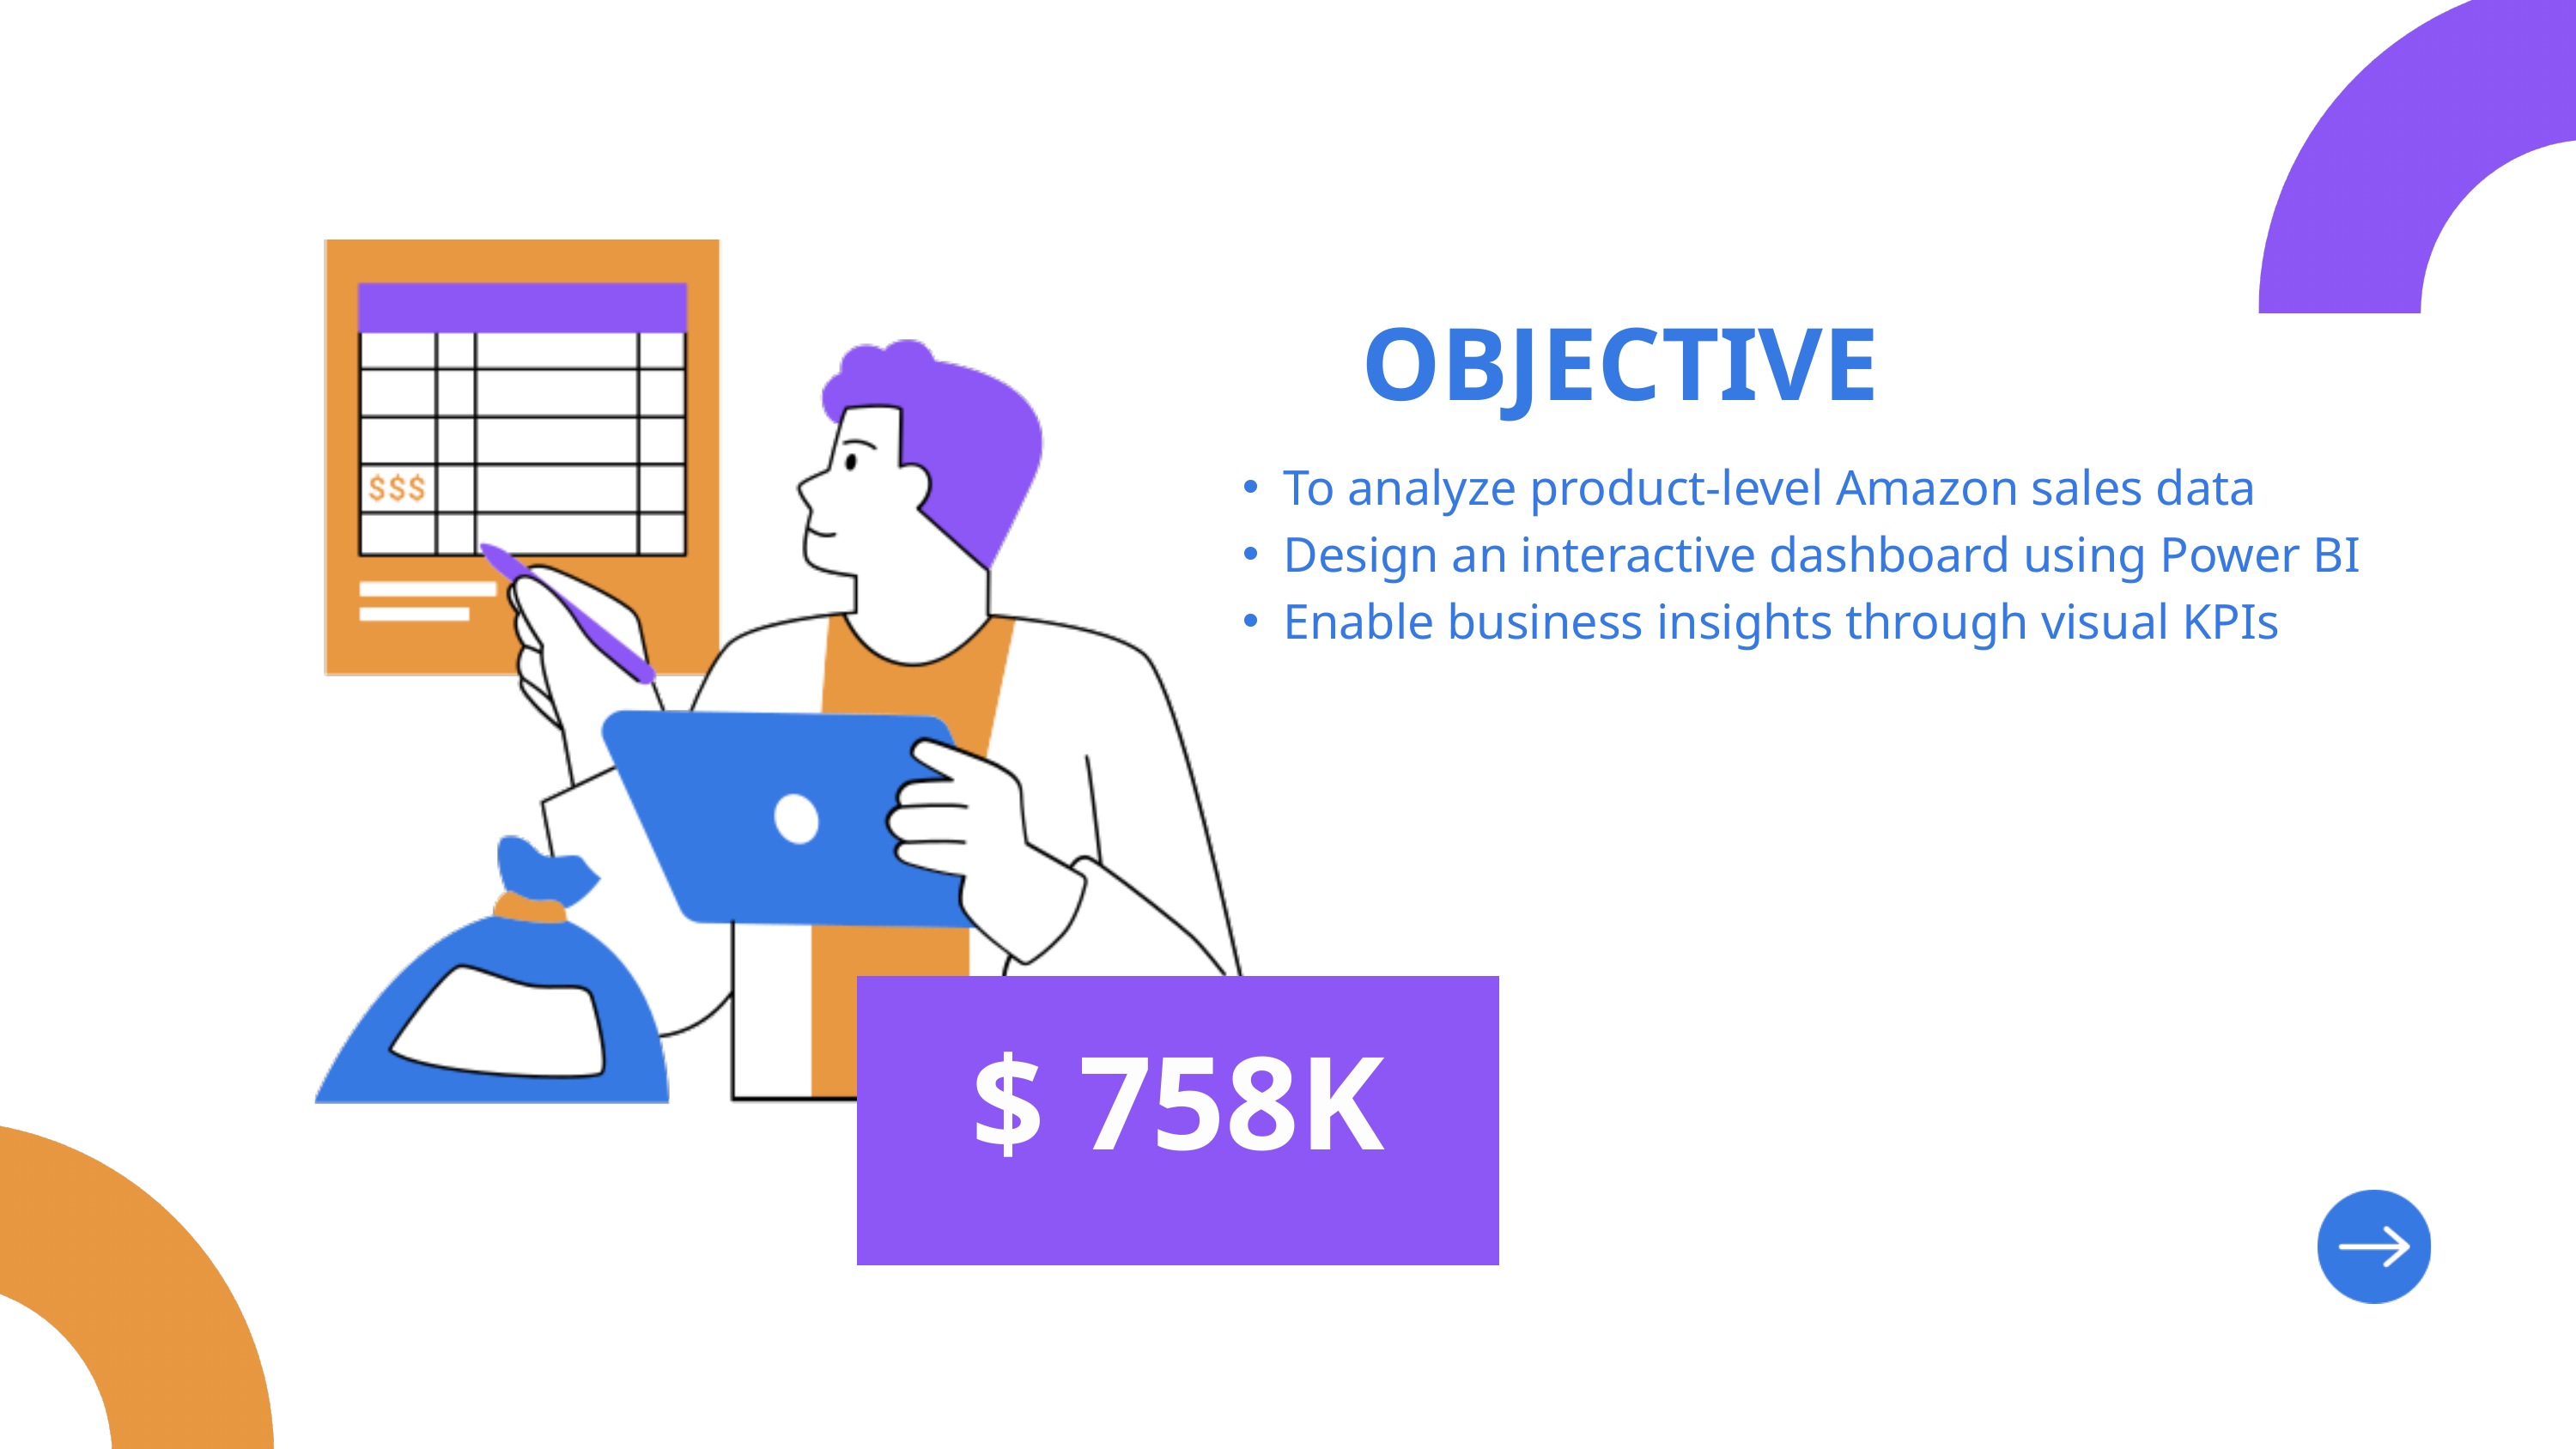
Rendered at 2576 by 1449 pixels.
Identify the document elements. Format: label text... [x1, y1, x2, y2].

text_box [2318, 1190, 2432, 1304]
text_box [0, 1120, 274, 1449]
text_box OBJECTIVE [1361, 280, 2300, 421]
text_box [857, 975, 1500, 1266]
text_box [2258, 0, 2576, 313]
text_box [314, 239, 1279, 1139]
text_box To analyze product-level Amazon sales data Design an interactive dashboard using Power BI Enable business insights through visual KPIs [1201, 447, 2489, 717]
